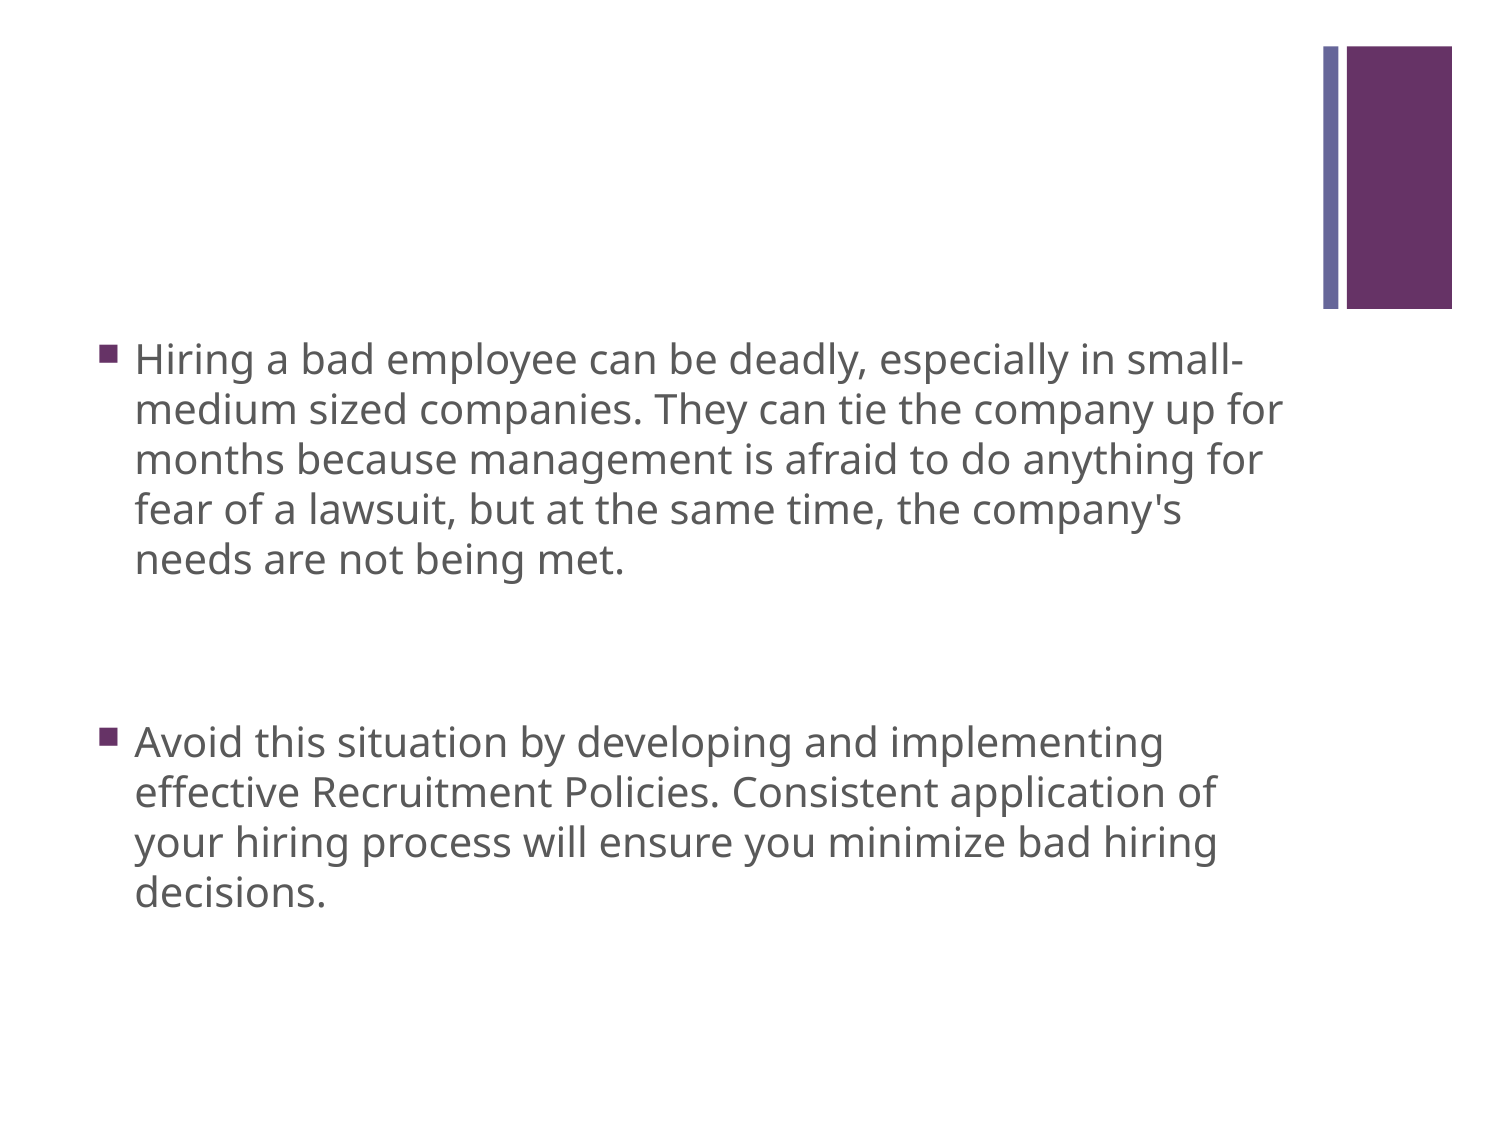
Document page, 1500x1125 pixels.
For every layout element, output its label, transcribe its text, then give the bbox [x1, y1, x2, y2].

list Hiring a bad employee can be deadly, especially in small-medium sized companies. They can tie the company up for months because management is afraid to do anything for fear of a lawsuit, but at the same time, the company's needs are not being met. Avoid this situation by developing and implementing effective Recruitment Policies. Consistent application of your hiring process will ensure you minimize bad hiring decisions. [81, 324, 1322, 1005]
